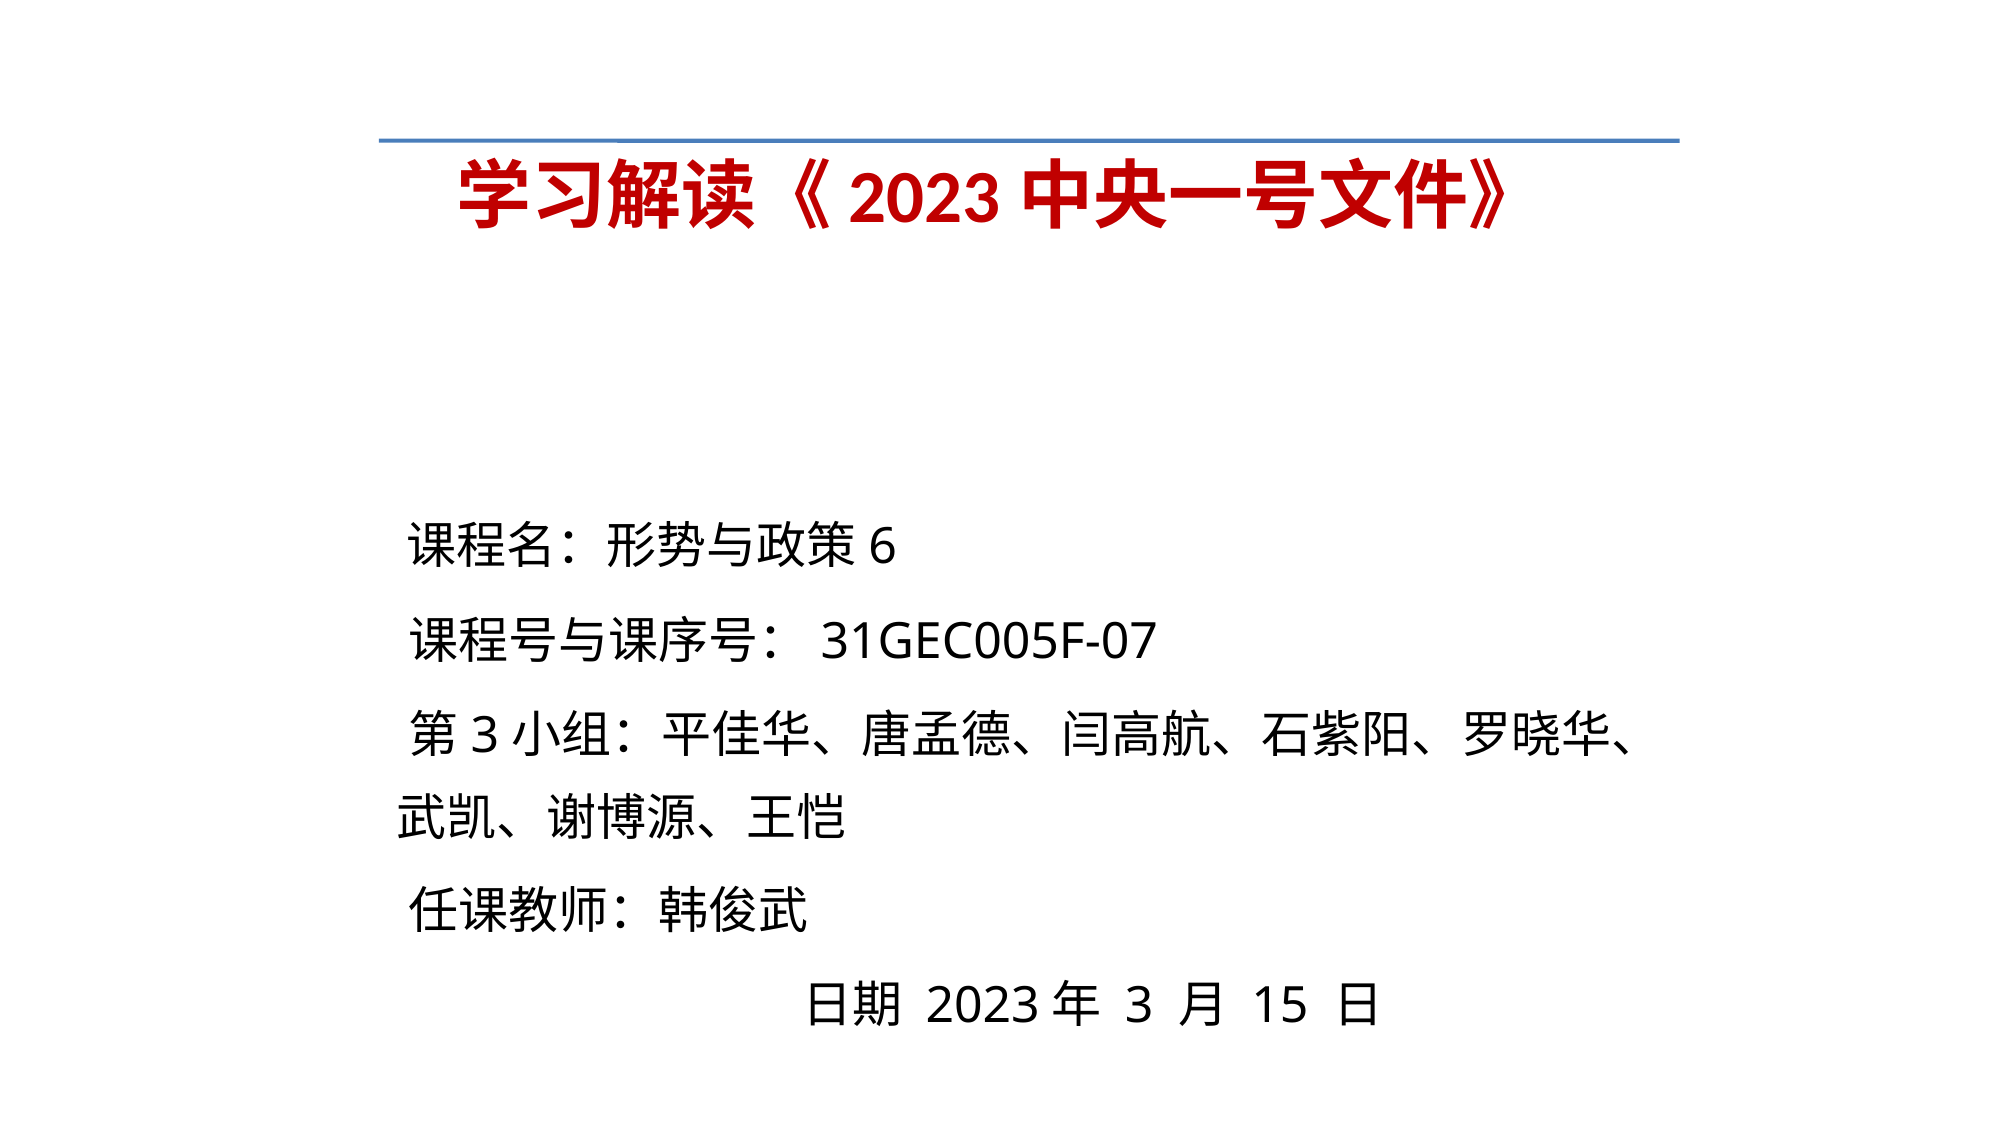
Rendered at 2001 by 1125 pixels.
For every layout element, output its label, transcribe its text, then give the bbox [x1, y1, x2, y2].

text_box 学习解读《2023中央一号文件》 [384, 149, 1616, 246]
list 课程名：形势与政策6 课程号与课序号：31GEC005F-07 第3小组：平佳华、唐孟德、闫高航、石紫阳、罗晓华、武凯、谢博源、王恺 任课教师：韩俊武 日期 2023年 3 月 15 日 [323, 293, 1682, 1069]
